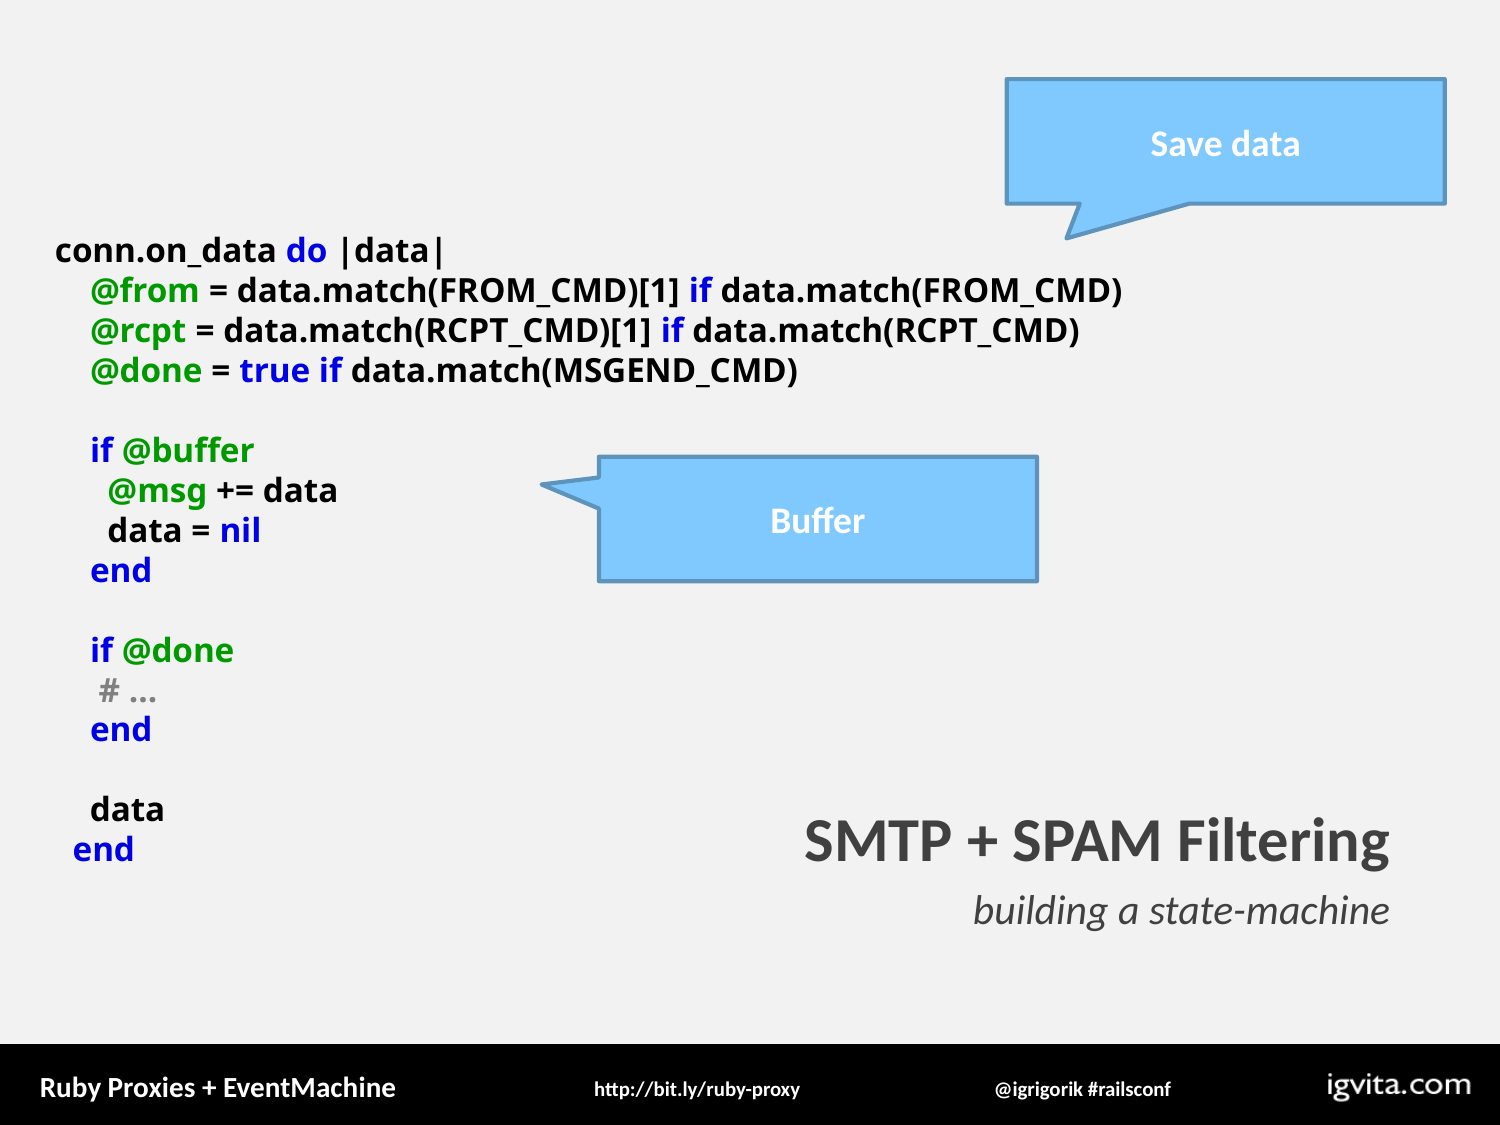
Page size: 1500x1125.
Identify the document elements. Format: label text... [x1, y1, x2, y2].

picture [1323, 1070, 1475, 1105]
text_box conn.on_data do |data| @from = data.match(FROM_CMD)[1] if data.match(FROM_CMD) @rcpt = data.match(RCPT_CMD)[1] if data.match(RCPT_CMD) @done = true if data.match(MSGEND_CMD) if @buffer @msg += data data = nil end if @done # … end data end [40, 222, 1460, 876]
text_box Buffer [539, 454, 1040, 584]
list SMTP + SPAM Filtering building a state-machine [130, 876, 1406, 941]
text_box Save data [1004, 77, 1447, 241]
